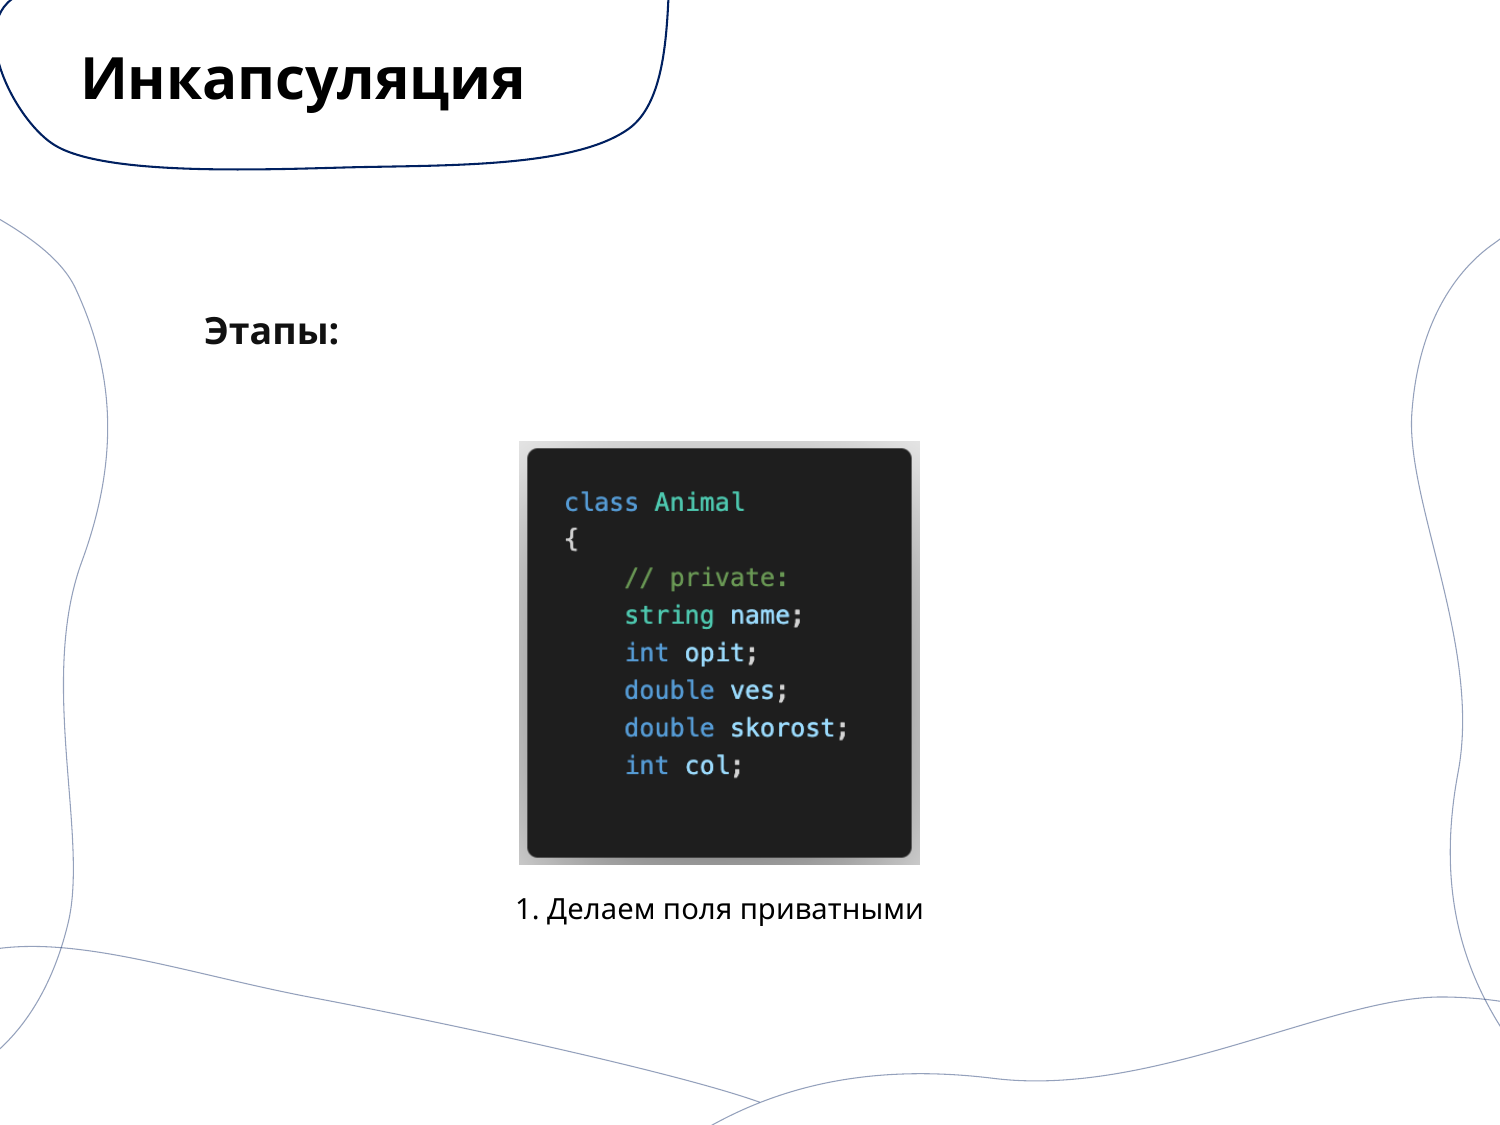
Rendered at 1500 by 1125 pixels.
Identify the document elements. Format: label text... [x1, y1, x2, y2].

text_box [0, 0, 670, 171]
text_box 1. Делаем поля приватными [302, 882, 1137, 933]
text_box [0, 218, 109, 947]
picture [519, 441, 920, 865]
text_box [1410, 237, 1500, 1000]
text_box [710, 995, 1500, 1125]
text_box [0, 945, 760, 1125]
text_box Этапы: [189, 299, 1442, 360]
